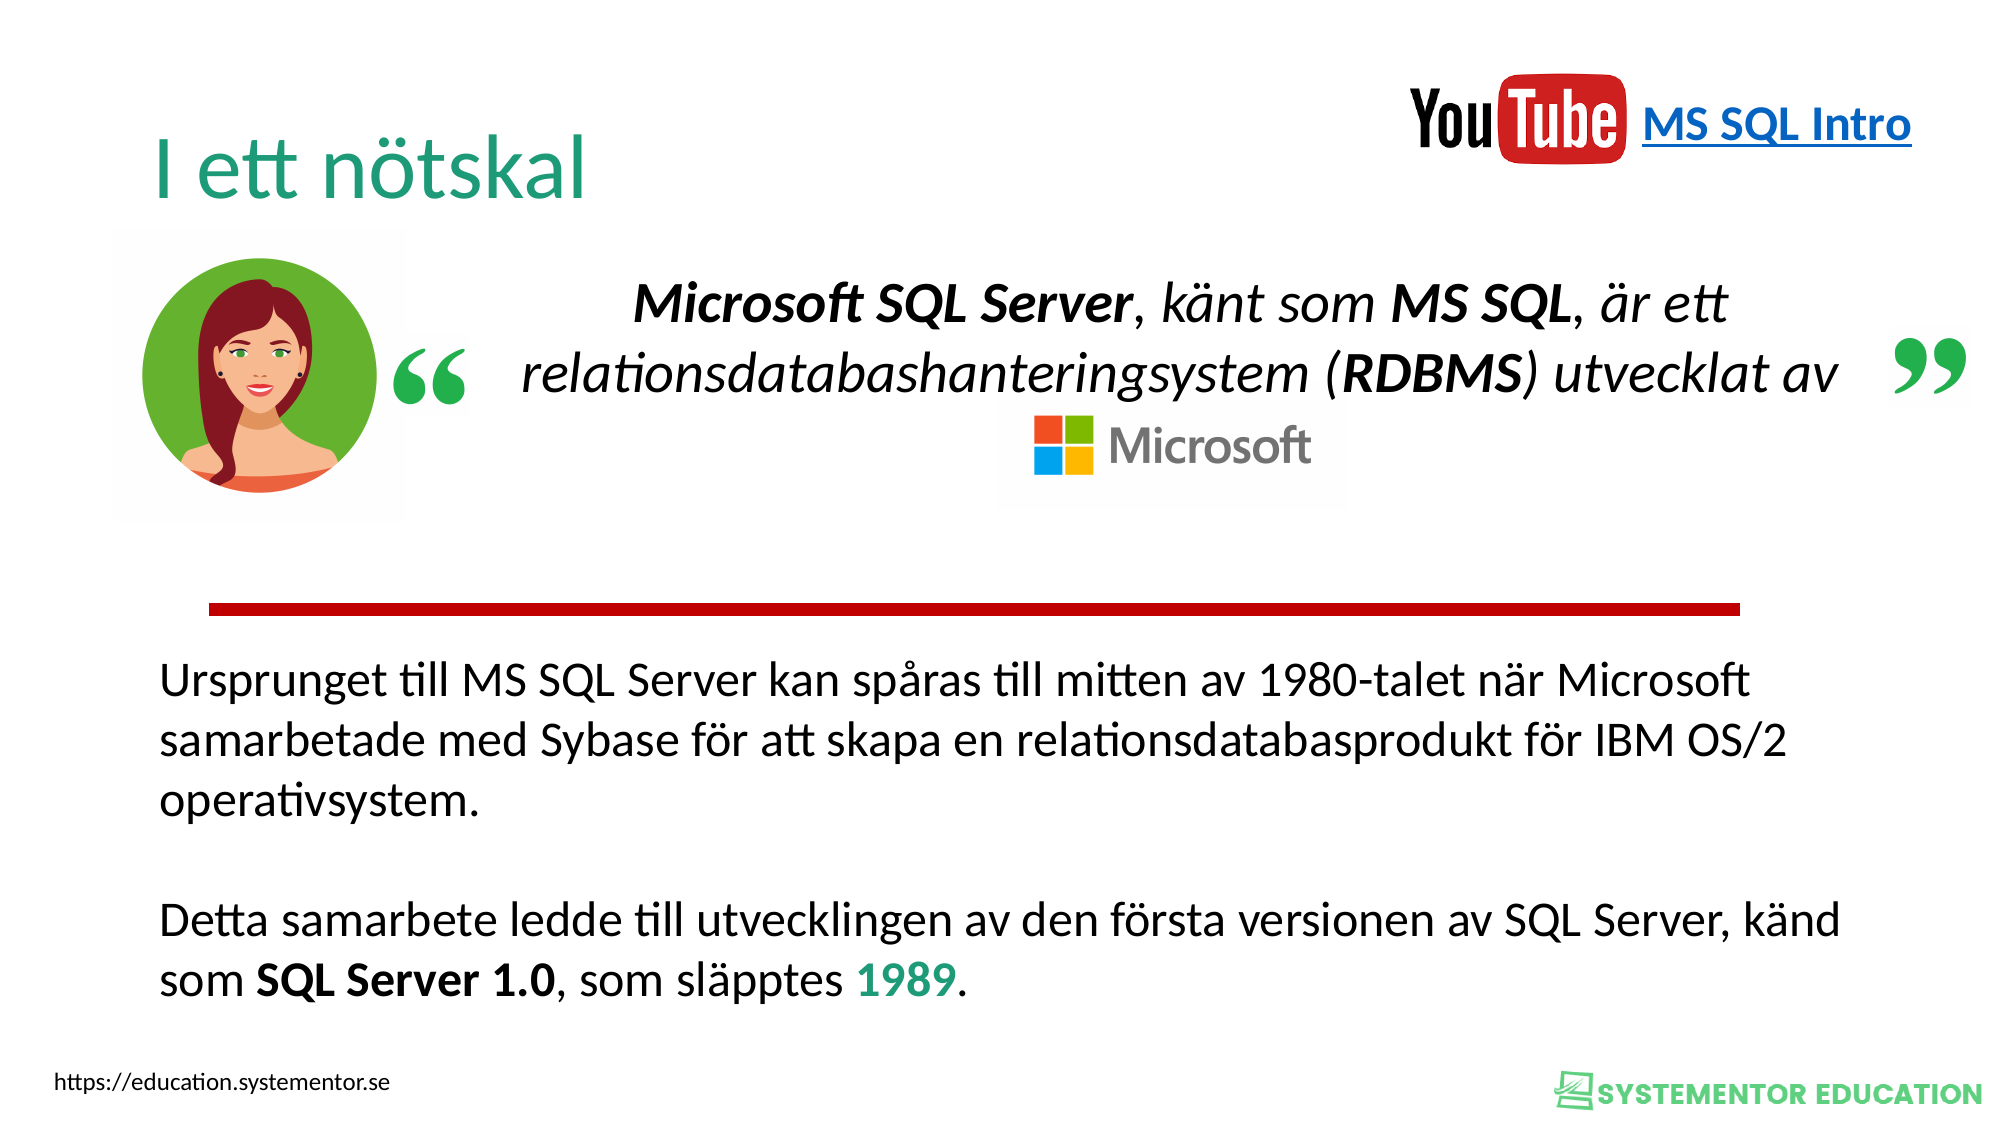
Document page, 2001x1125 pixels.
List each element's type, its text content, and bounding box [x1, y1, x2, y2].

picture [113, 229, 470, 522]
picture [995, 380, 1349, 511]
text_box Ursprunget till MS SQL Server kan spåras till mitten av 1980-talet när Microsoft samarbetade med Sybase för att skapa en relationsdatabasprodukt för IBM OS/2 operativsystem. Detta samarbete ledde till utvecklingen av den första versionen av SQL Server, känd som SQL Server 1.0, som släpptes 1989. [139, 636, 1915, 1039]
text_box I ett nötskal [137, 59, 1863, 278]
text_box Microsoft SQL Server, känt som MS SQL, är ett relationsdatabashanteringsystem (RDBMS) utvecklat av [446, 256, 1915, 411]
text_box MS SQL Intro [1631, 83, 1953, 159]
text_box https://education.systementor.se [38, 1058, 625, 1104]
picture [1889, 326, 1971, 408]
picture [1545, 1057, 1996, 1125]
picture [1409, 73, 1627, 165]
